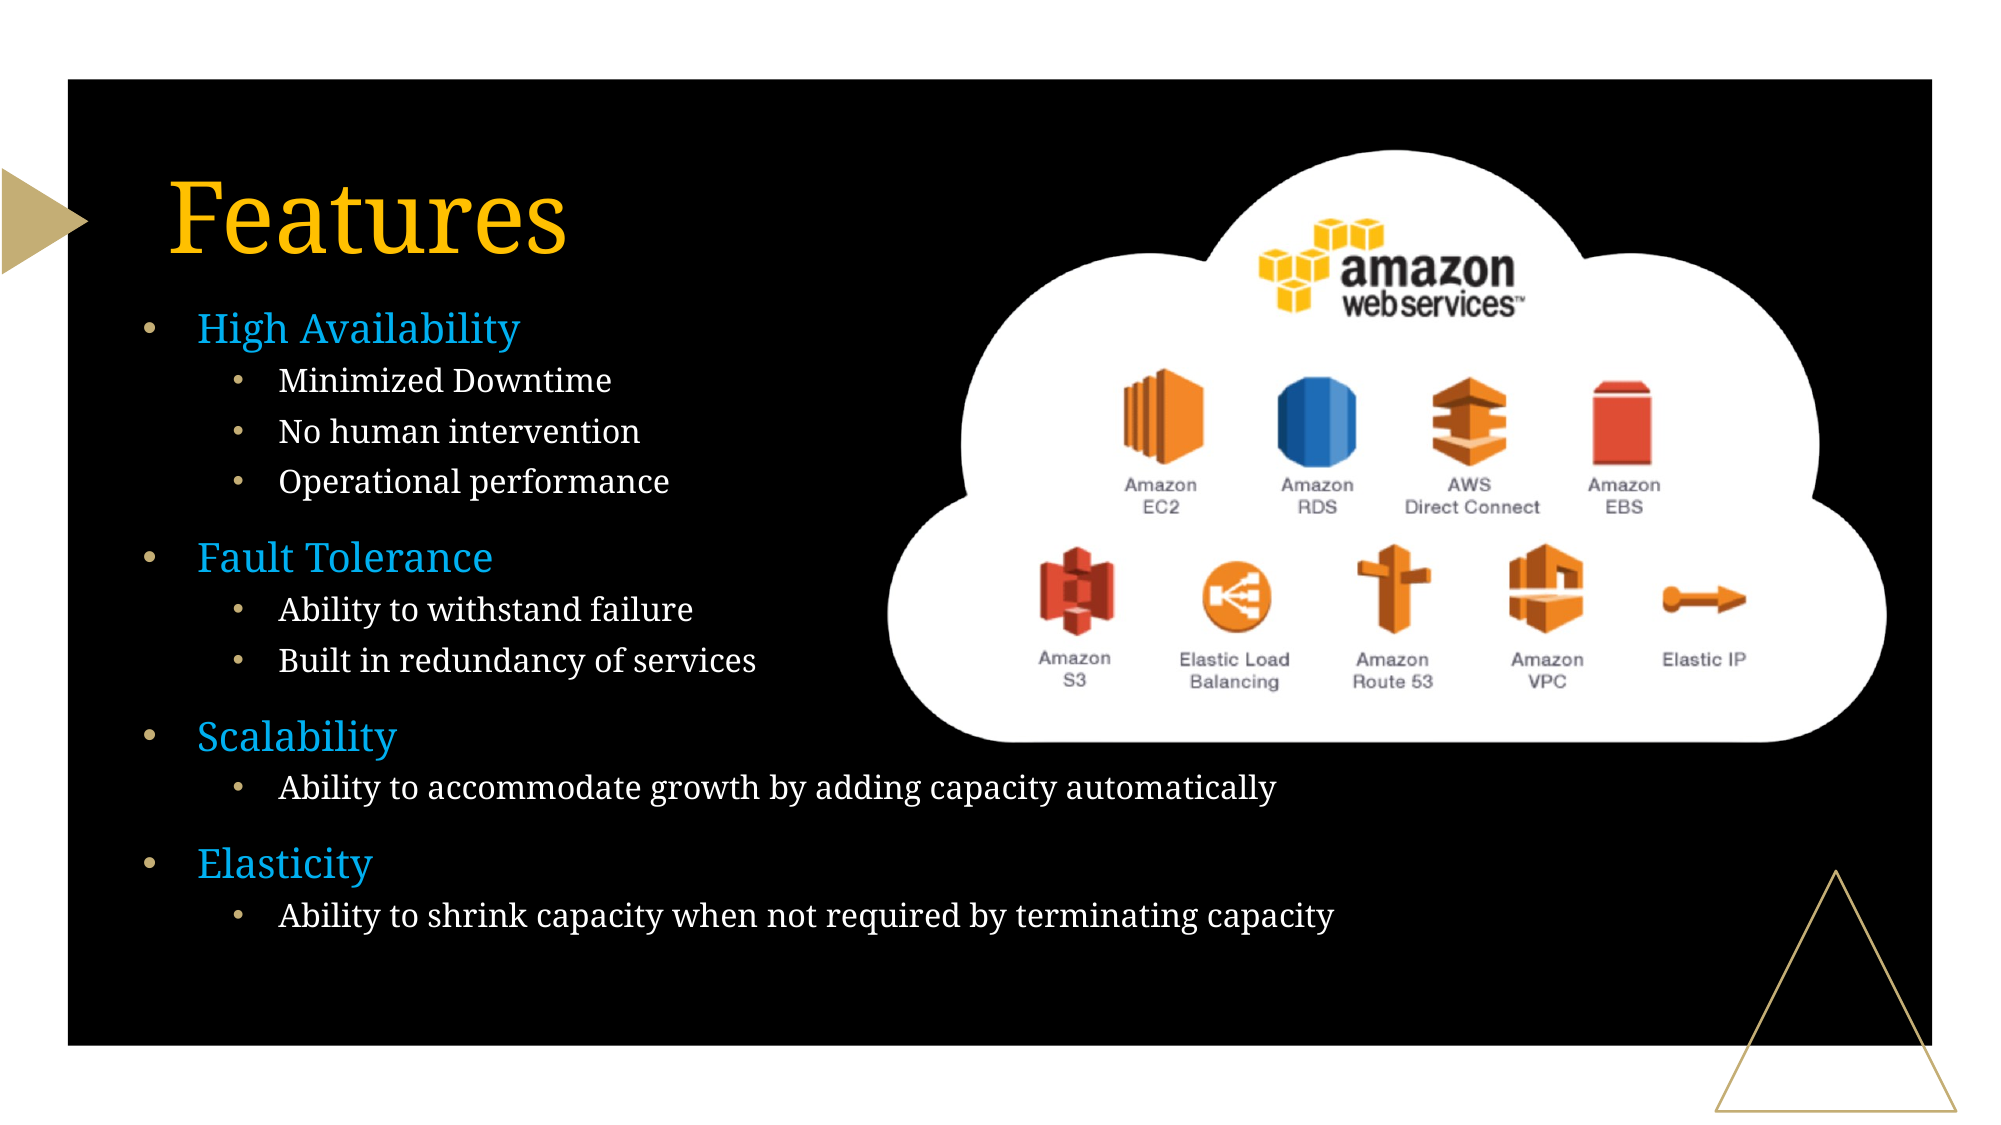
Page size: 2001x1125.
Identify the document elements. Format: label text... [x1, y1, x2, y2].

list High Availability Minimized Downtime No human intervention Operational performance Fault Tolerance Ability to withstand failure Built in redundancy of services Scalability Ability to accommodate growth by adding capacity automatically Elasticity Ability to shrink capacity when not required by terminating capacity [142, 295, 1858, 942]
title Features [152, 146, 634, 295]
picture [637, 78, 2001, 857]
